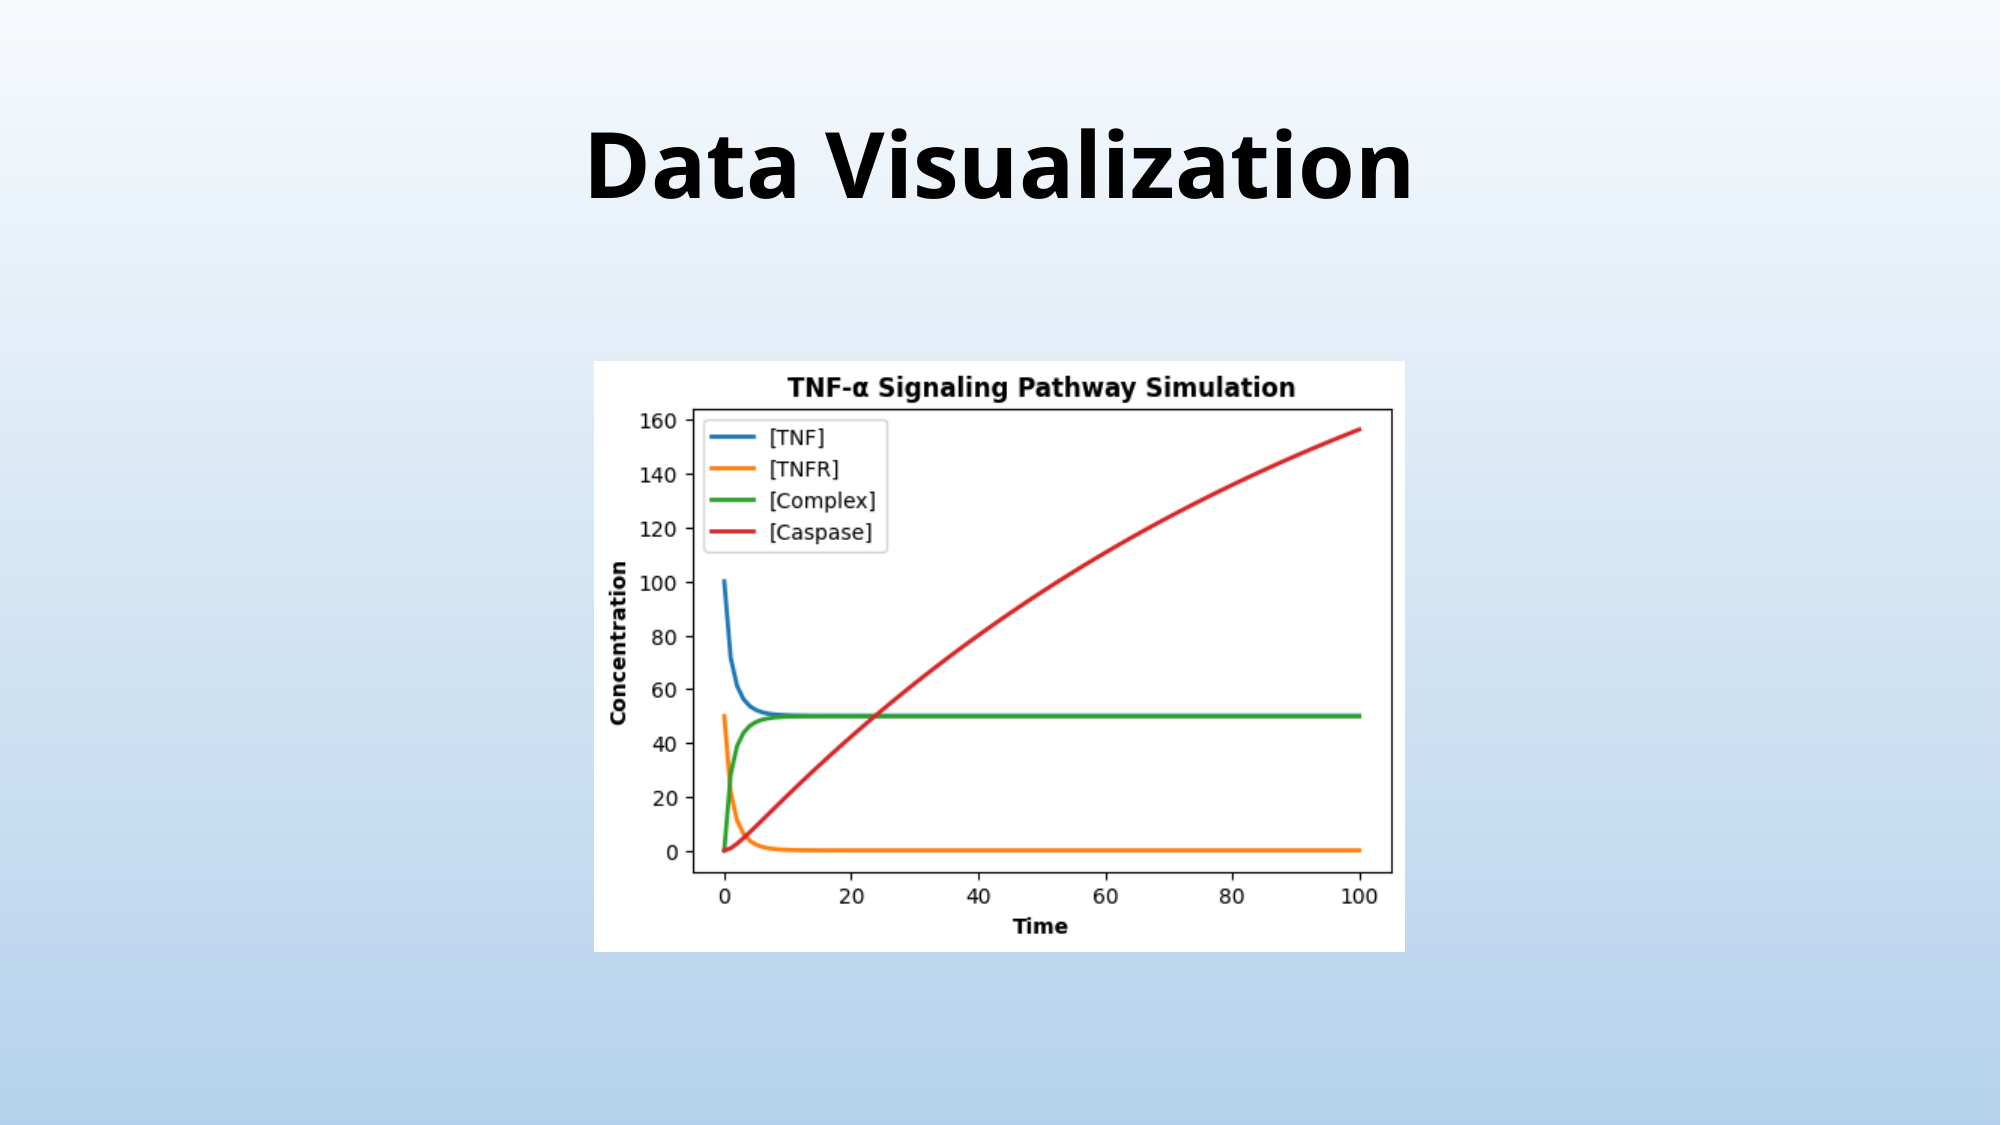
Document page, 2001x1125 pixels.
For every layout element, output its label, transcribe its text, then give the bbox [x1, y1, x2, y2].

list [594, 361, 1405, 952]
title Data Visualization [137, 59, 1863, 278]
